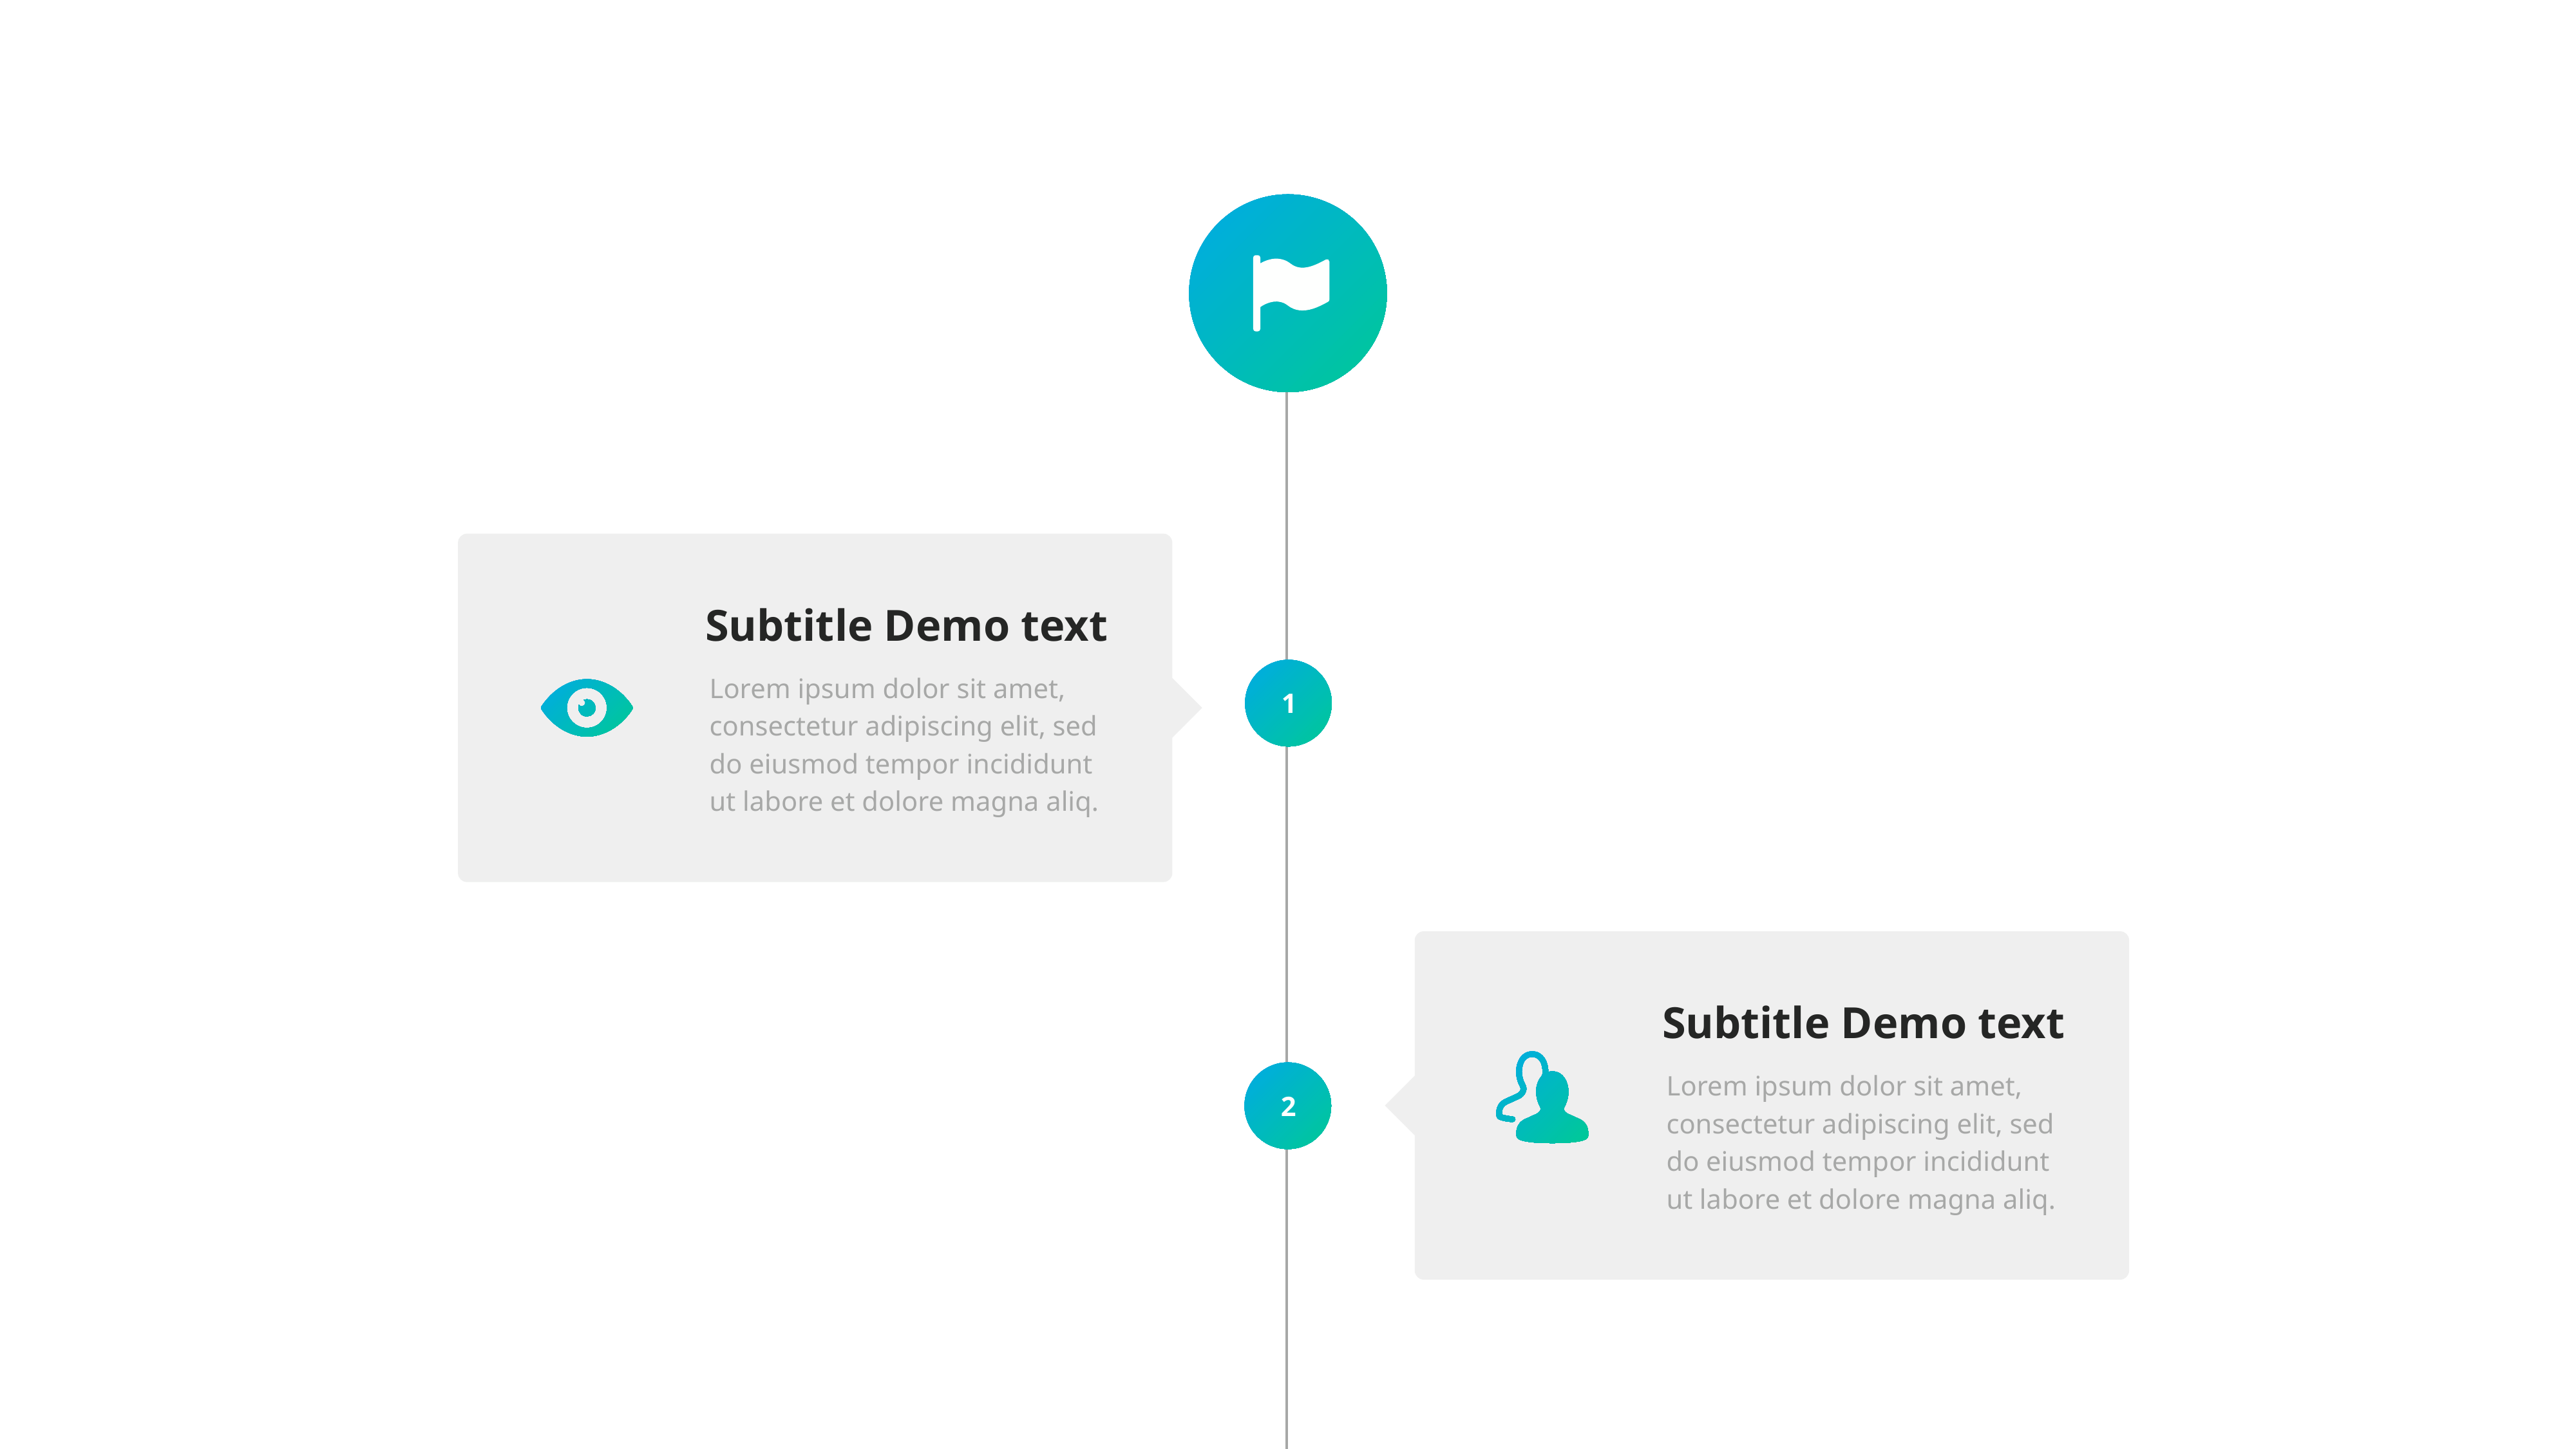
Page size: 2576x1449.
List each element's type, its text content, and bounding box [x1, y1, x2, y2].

text_box Subtitle Demo text [1656, 990, 2092, 1053]
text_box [1244, 1062, 1332, 1150]
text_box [1245, 659, 1332, 747]
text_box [442, 336, 1188, 1081]
text_box [1385, 931, 2130, 1280]
text_box [1253, 255, 1330, 332]
text_box Lorem ipsum dolor sit amet, consectetur adipiscing elit, sed do eiusmod tempor incididunt ut labore et dolore magna aliq. [1656, 1059, 2076, 1219]
text_box [1496, 1051, 1589, 1144]
text_box [1189, 194, 1387, 392]
